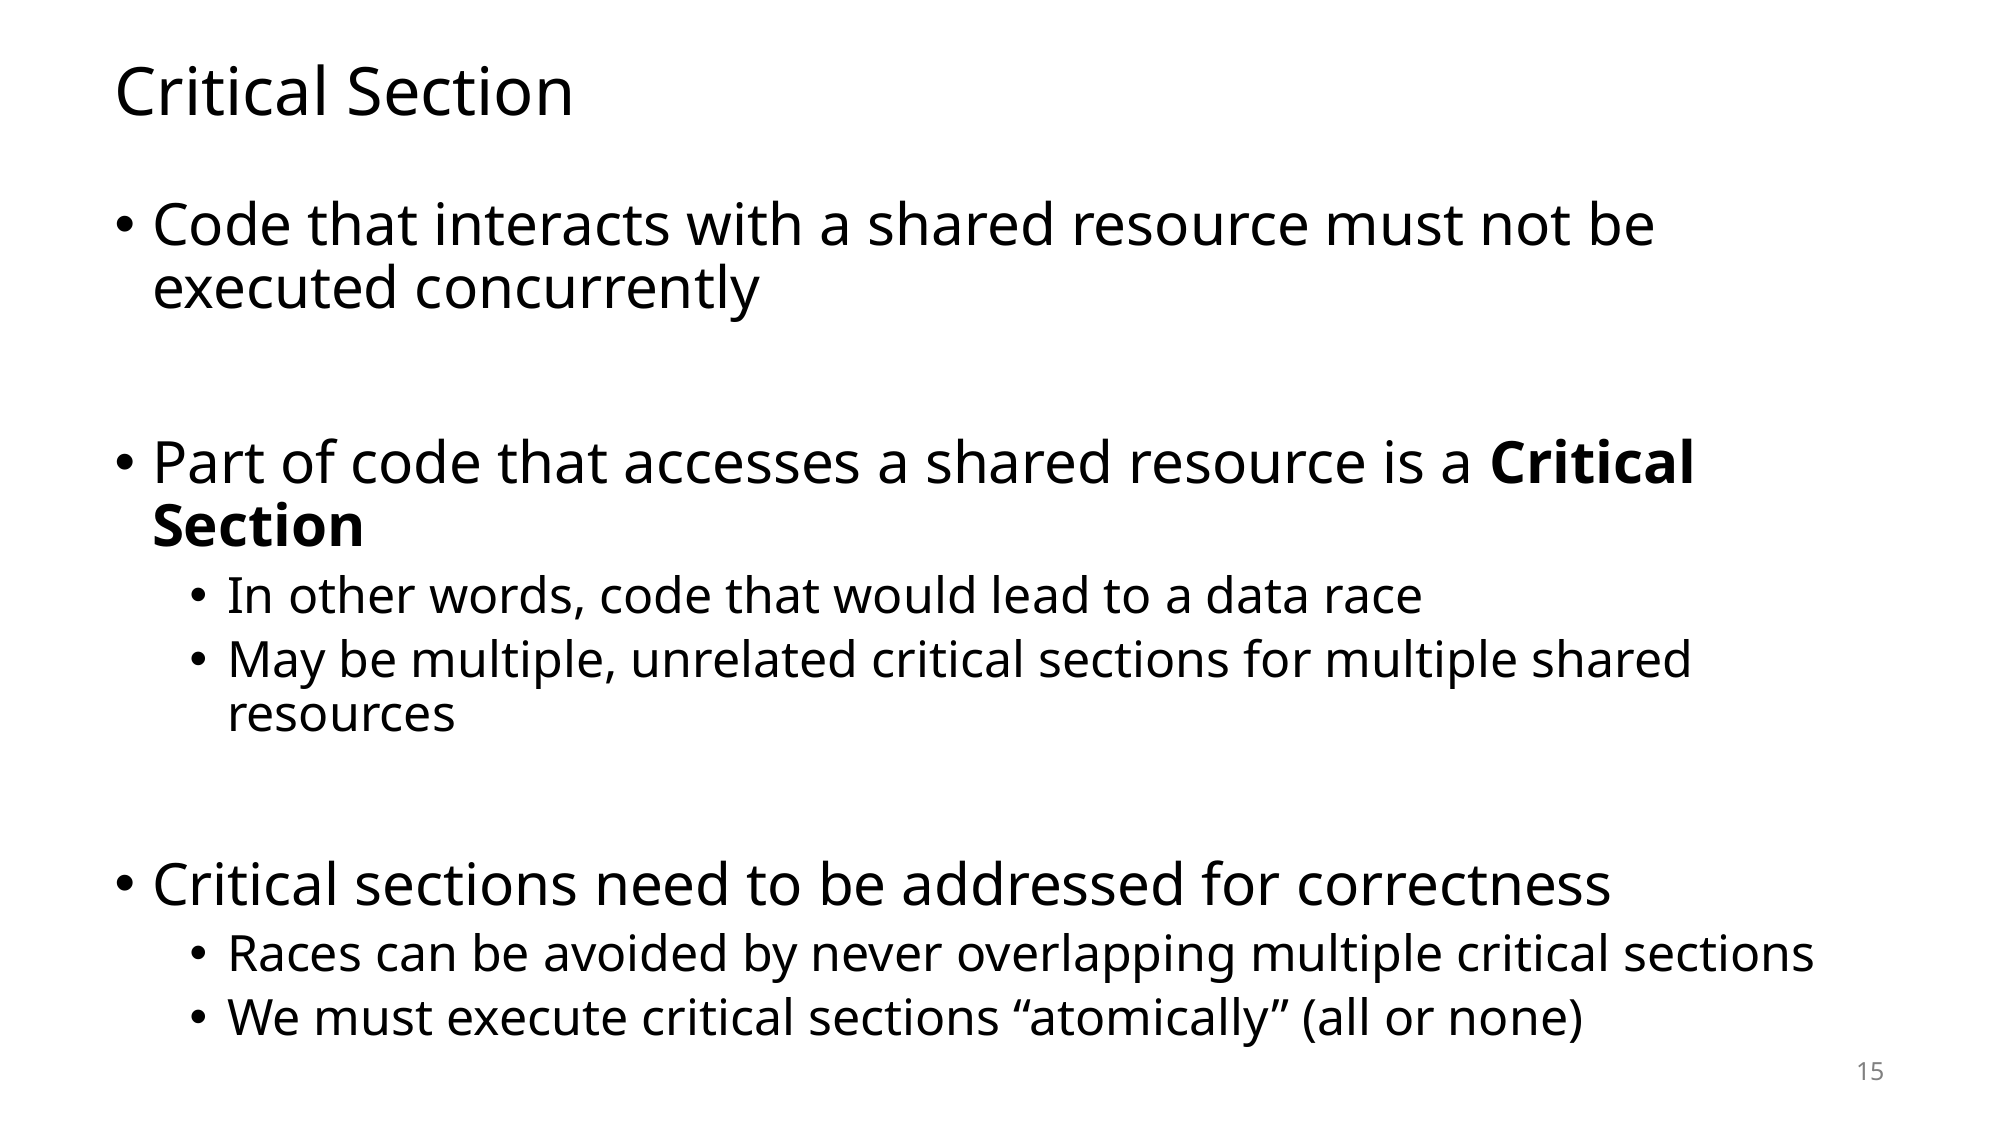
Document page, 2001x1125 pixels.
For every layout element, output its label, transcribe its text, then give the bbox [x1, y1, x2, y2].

title Critical Section [99, 37, 1900, 150]
list Code that interacts with a shared resource must not be executed concurrently Part of code that accesses a shared resource is a Critical Section In other words, code that would lead to a data race May be multiple, unrelated critical sections for multiple shared resources Critical sections need to be addressed for correctness Races can be avoided by never overlapping multiple critical sections We must execute critical sections “atomically” (all or none) [99, 187, 1900, 1013]
slide_number 15 [1749, 1042, 1900, 1103]
